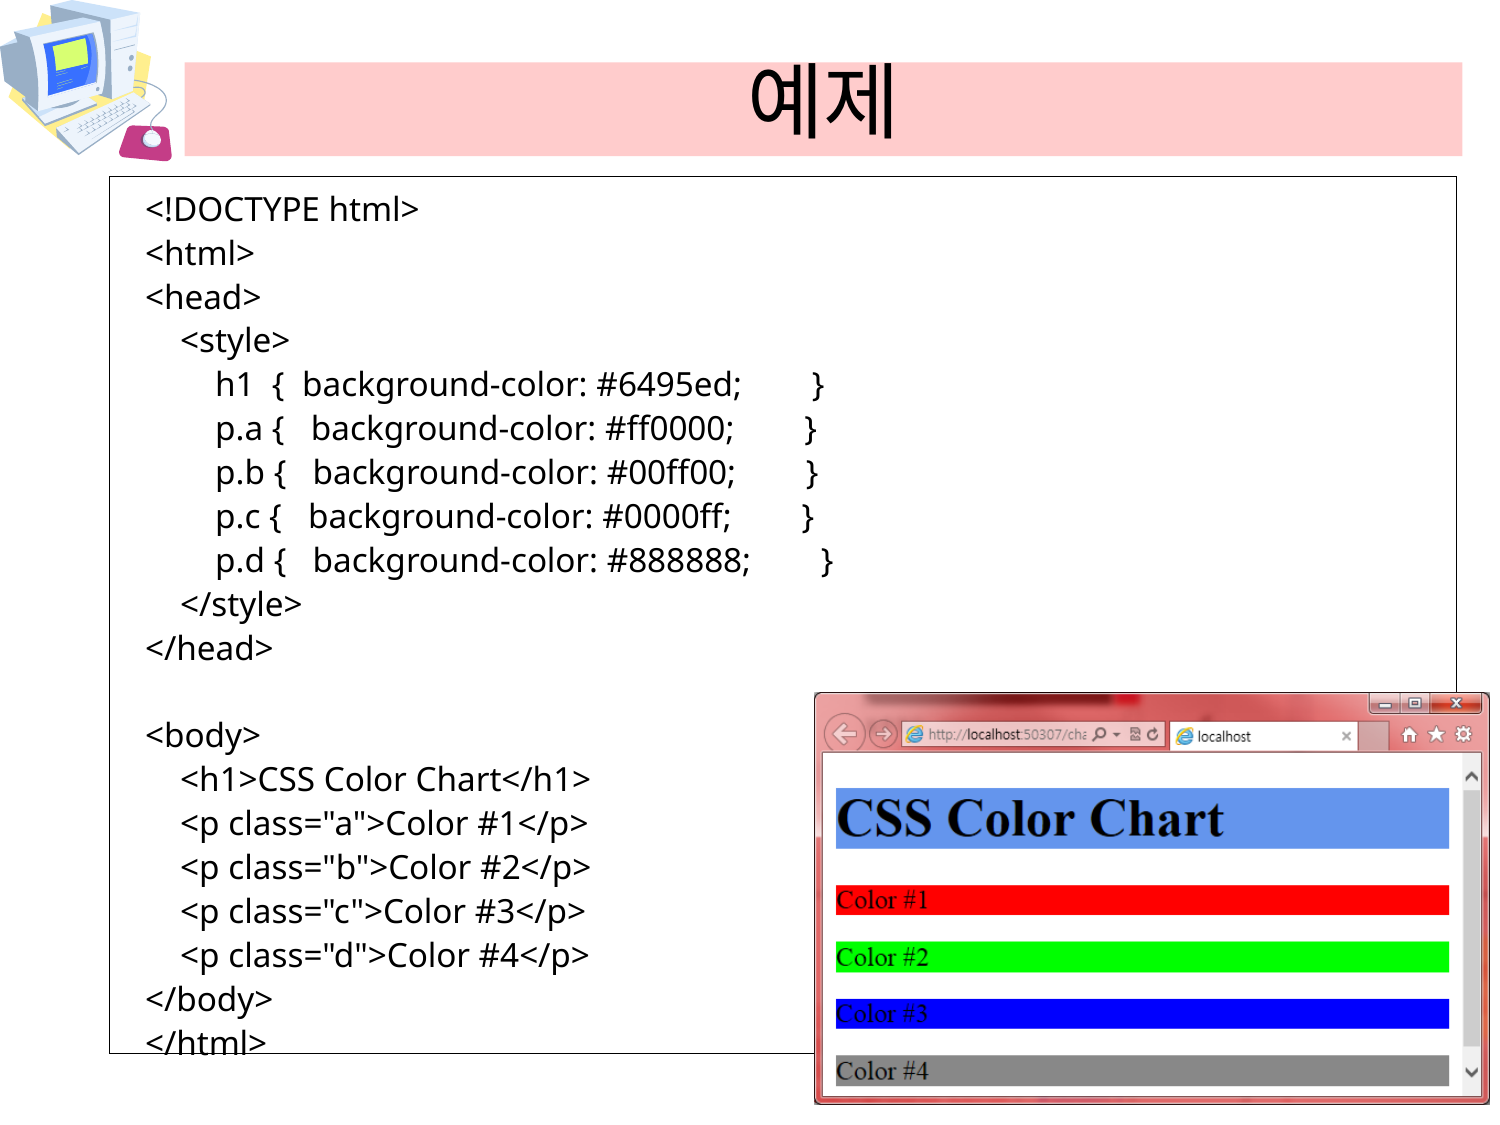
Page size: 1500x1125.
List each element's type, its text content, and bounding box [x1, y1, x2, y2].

picture [813, 691, 1490, 1105]
title 예제 [184, 62, 1463, 157]
text_box <!DOCTYPE html> <html> <head> <style> h1 { background-color: #6495ed; } p.a { background-color: #ff0000; } p.b { background-color: #00ff00; } p.c { background-color: #0000ff; } p.d { background-color: #888888; } </style> </head> <body> <h1>CSS Color Chart</h1> <p class="a">Color #1</p> <p class="b">Color #2</p> <p class="c">Color #3</p> <p class="d">Color #4</p> </body> </html> [109, 176, 1457, 1054]
